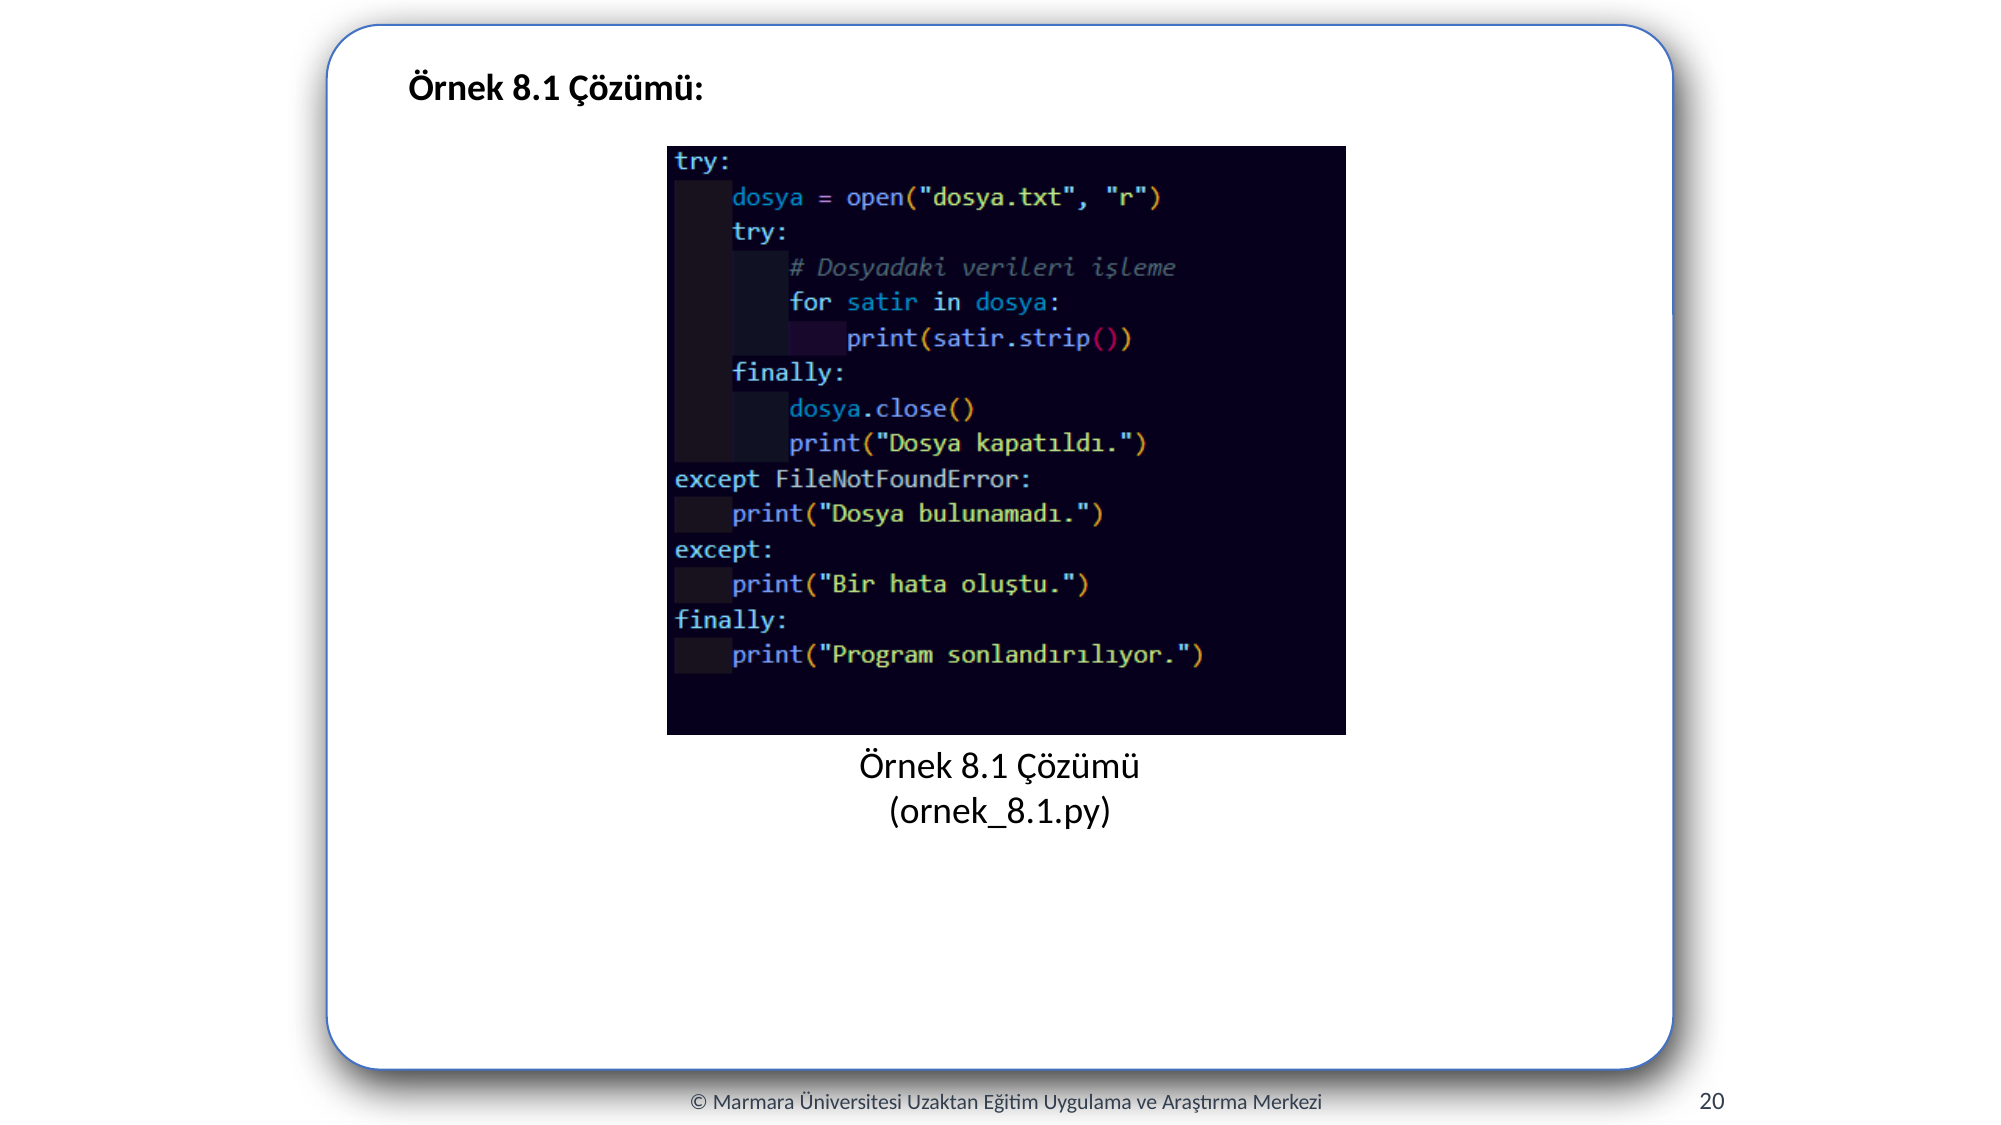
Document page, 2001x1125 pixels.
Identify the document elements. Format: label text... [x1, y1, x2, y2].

text_box [325, 23, 1675, 1071]
footer © Marmara Üniversitesi Uzaktan Eğitim Uygulama ve Araştırma Merkezi [562, 1070, 1389, 1125]
slide_number 20 [1389, 1069, 1740, 1125]
picture [667, 146, 1346, 735]
text_box Örnek 8.1 Çözümü: [393, 55, 1620, 116]
text_box Örnek 8.1 Çözümü (ornek_8.1.py) [728, 735, 1272, 839]
